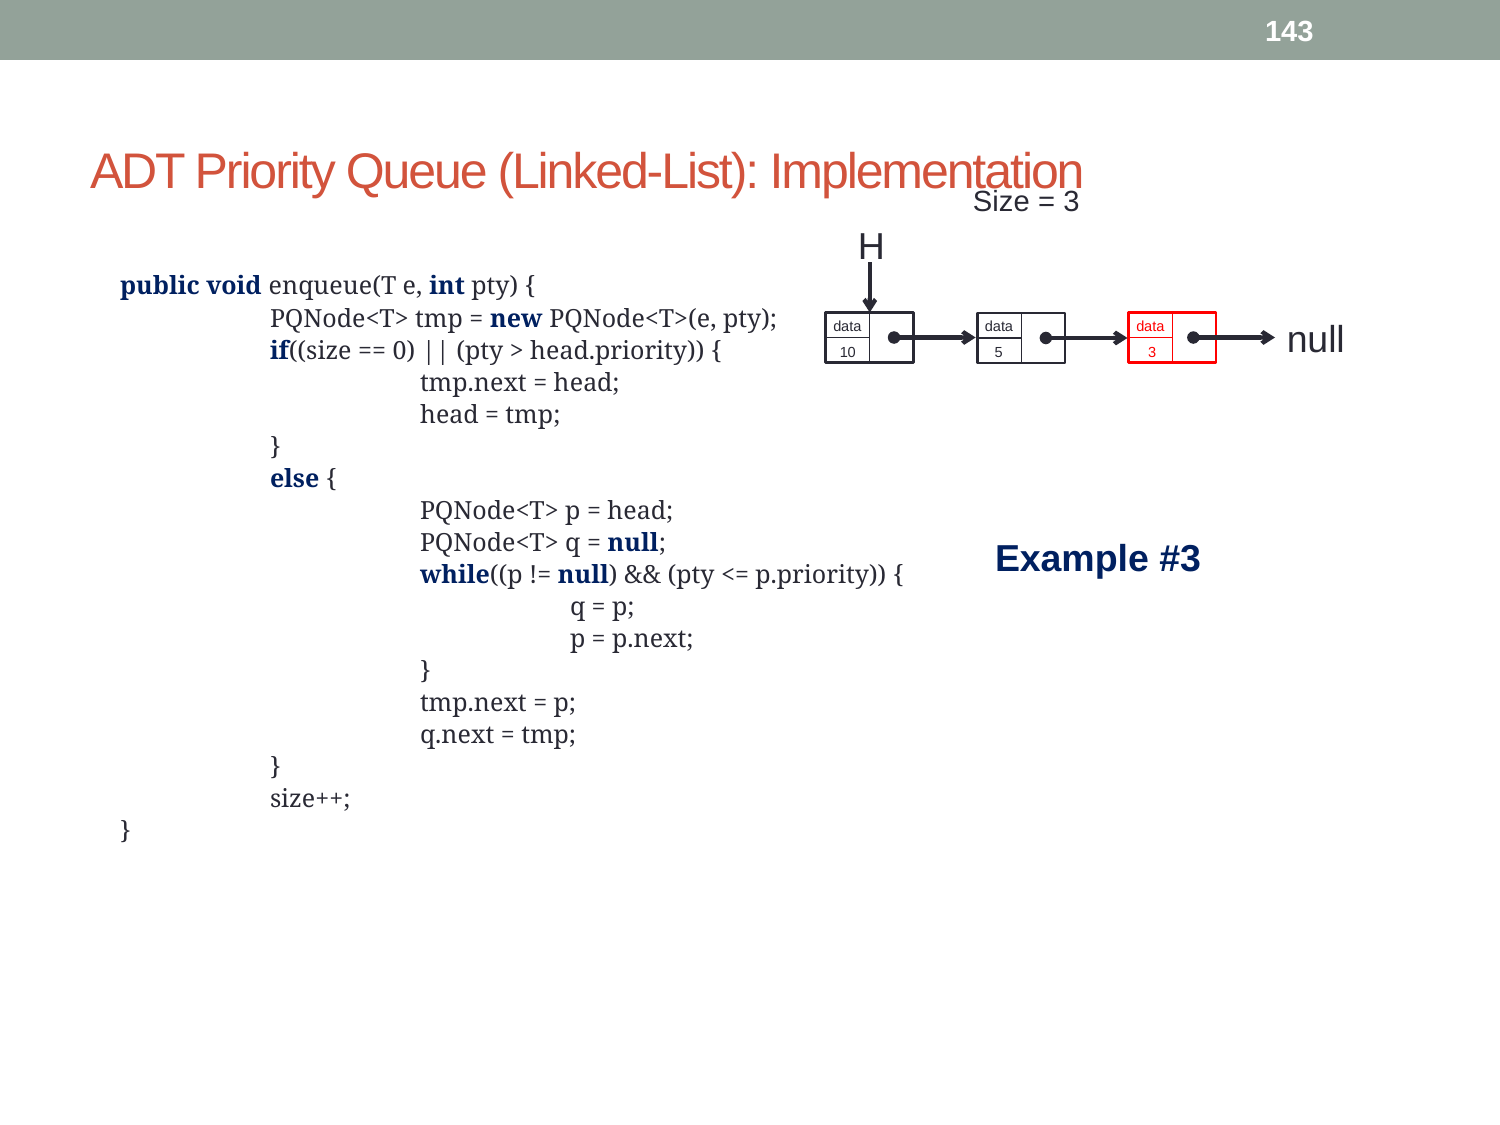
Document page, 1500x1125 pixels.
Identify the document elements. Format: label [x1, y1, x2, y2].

text_box [958, 174, 1095, 225]
text_box [893, 309, 1067, 369]
text_box [1193, 307, 1360, 368]
list [75, 262, 1425, 1063]
text_box [818, 214, 915, 368]
slide_number [1250, 3, 1425, 57]
text_box [1045, 309, 1218, 368]
title [75, 87, 1425, 250]
text_box [980, 526, 1216, 587]
